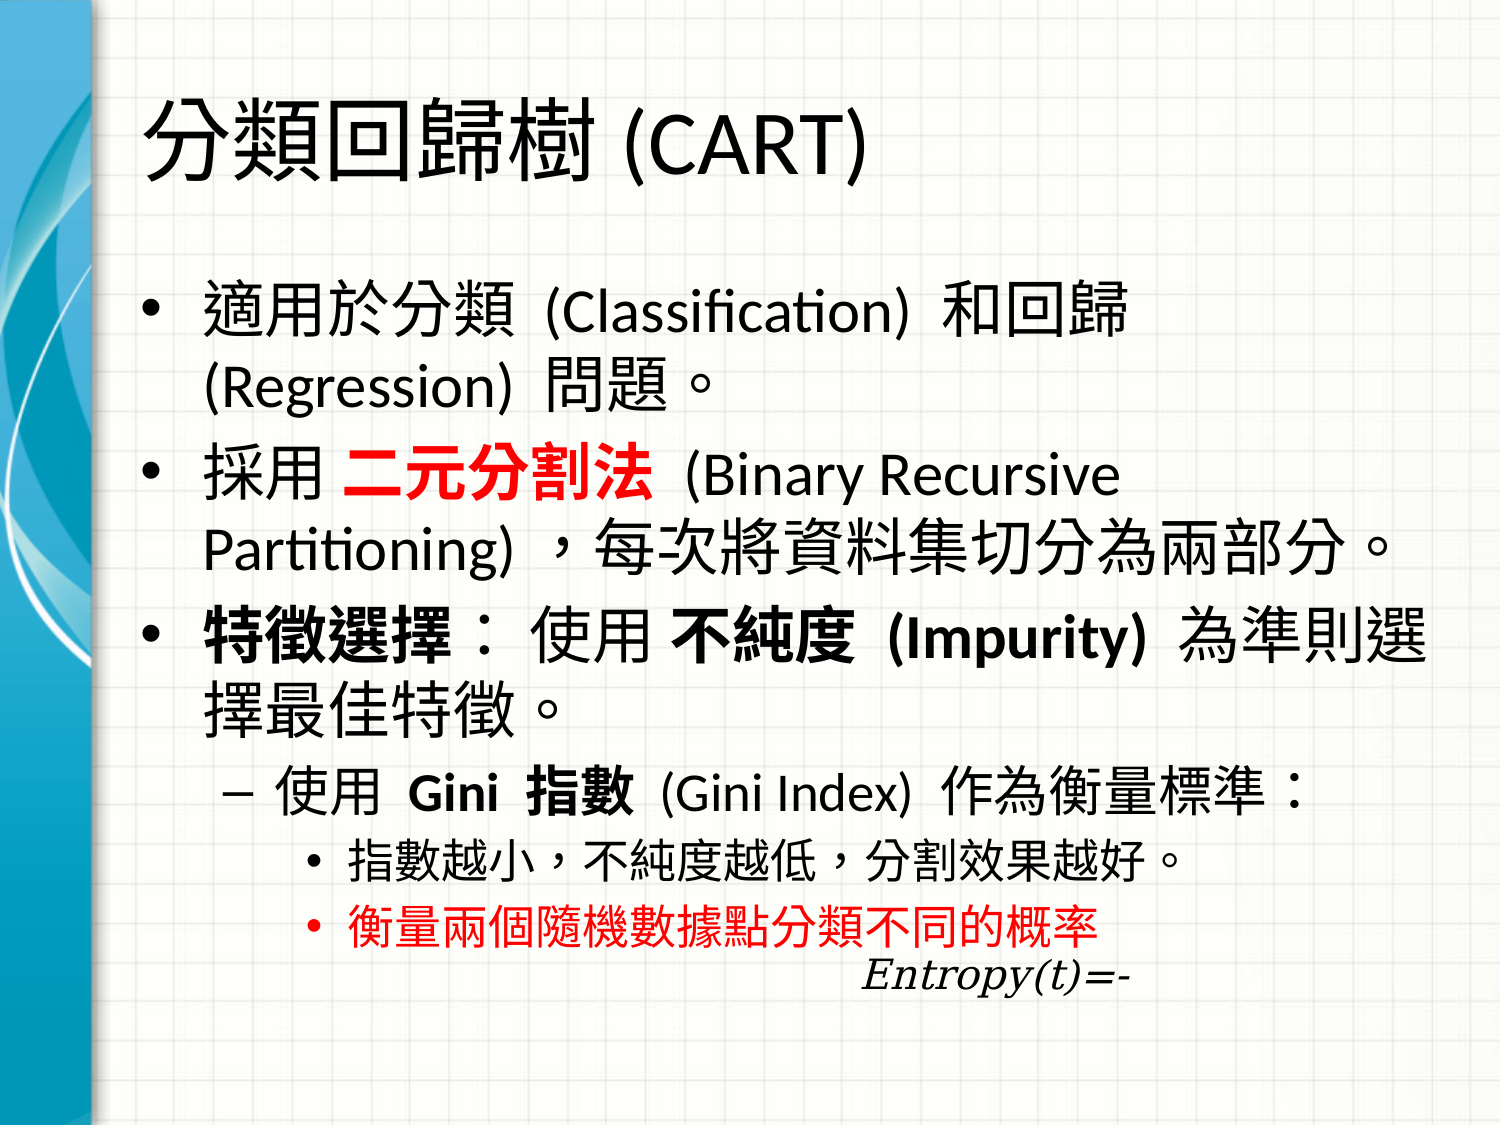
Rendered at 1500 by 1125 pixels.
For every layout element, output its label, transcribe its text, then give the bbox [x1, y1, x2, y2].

picture [0, 0, 1500, 1125]
title 分類回歸樹(CART) [125, 44, 1450, 232]
